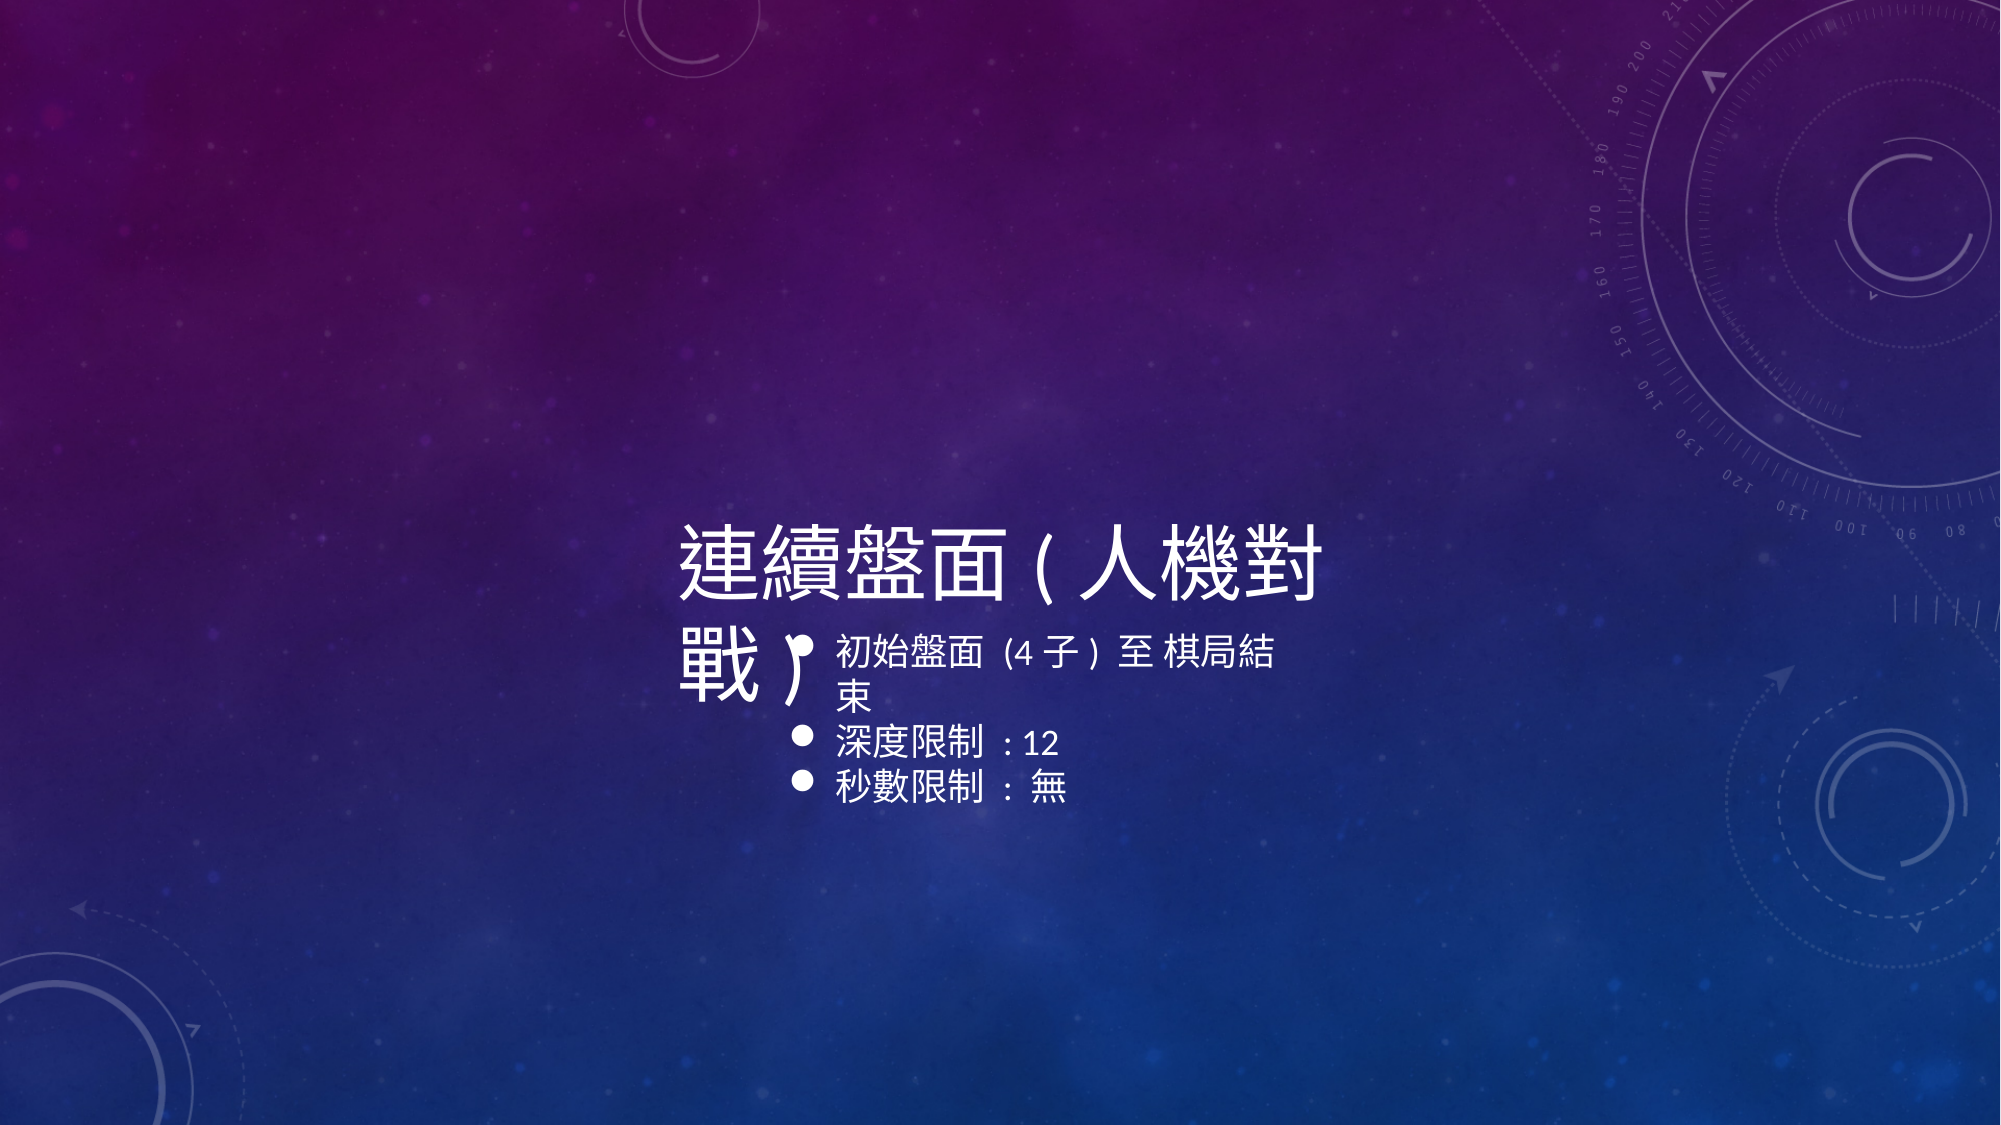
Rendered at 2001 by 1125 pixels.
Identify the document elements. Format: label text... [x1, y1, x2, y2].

picture [0, 0, 2001, 1125]
text_box 初始盤面 (4子) 至 棋局結束 深度限制 : 12 秒數限制 : 無 [773, 620, 1309, 816]
text_box 連續盤面(人機對戰) [588, 504, 1403, 720]
